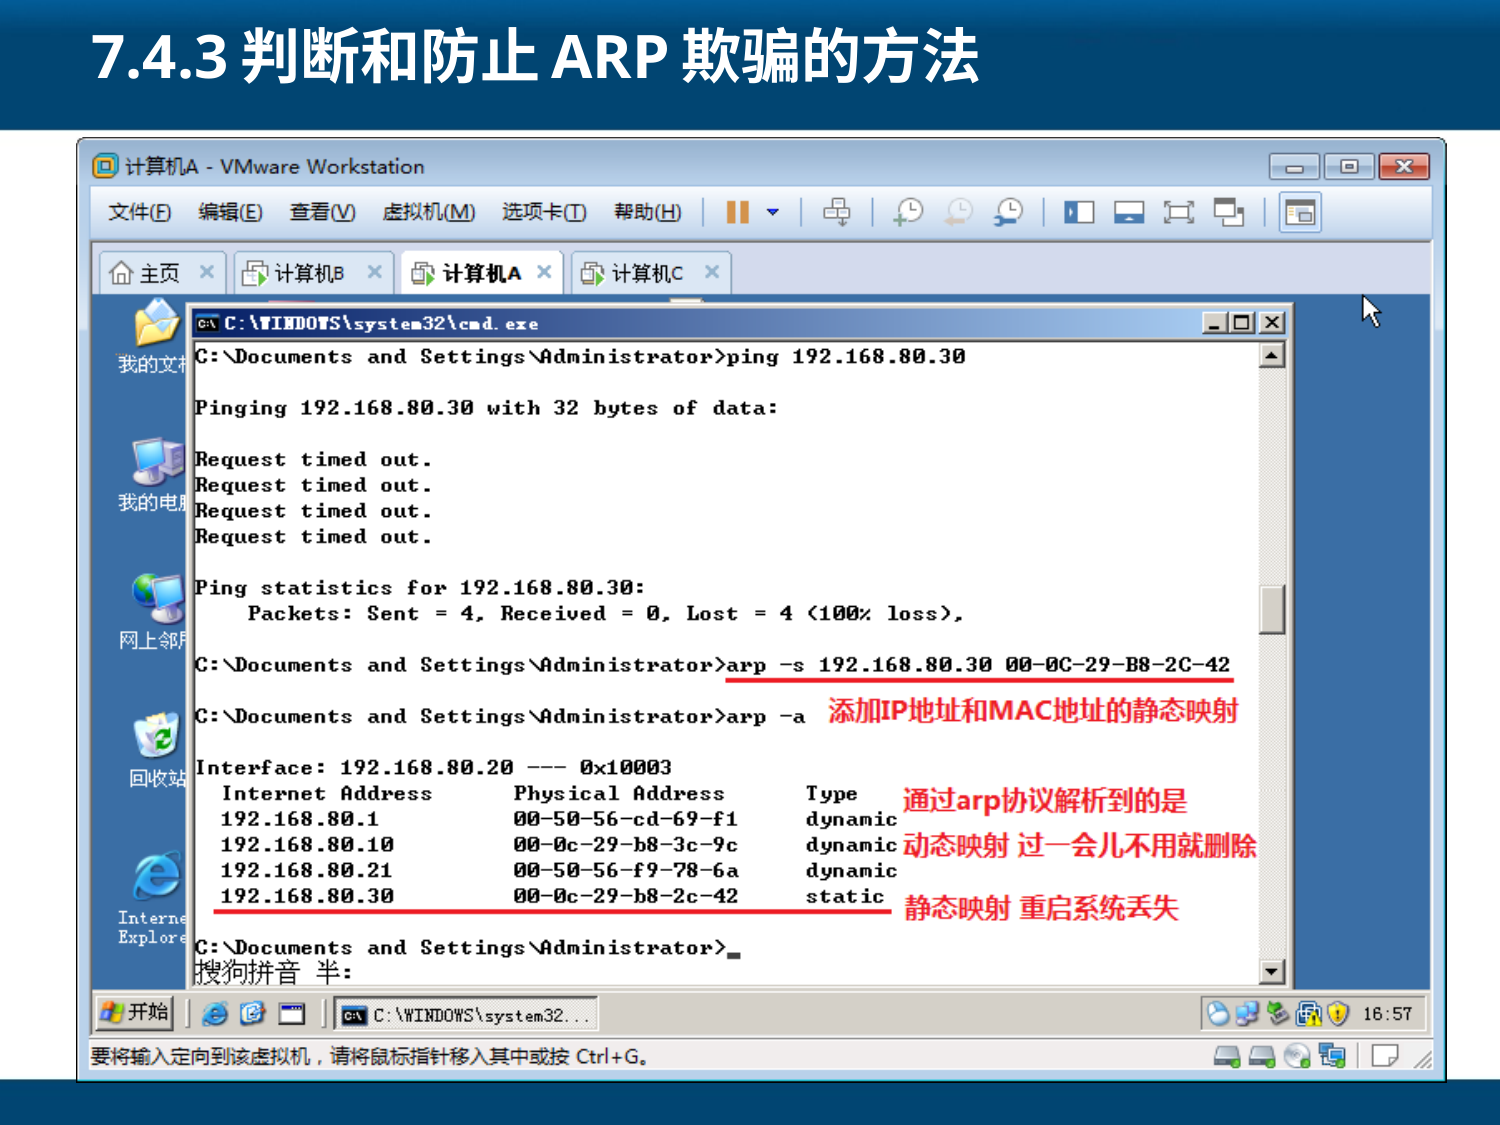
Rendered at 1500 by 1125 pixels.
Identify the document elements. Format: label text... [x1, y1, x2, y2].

picture [0, 0, 1500, 1125]
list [76, 137, 1447, 1083]
title 7.4.3判断和防止ARP欺骗的方法 [76, 19, 1427, 100]
